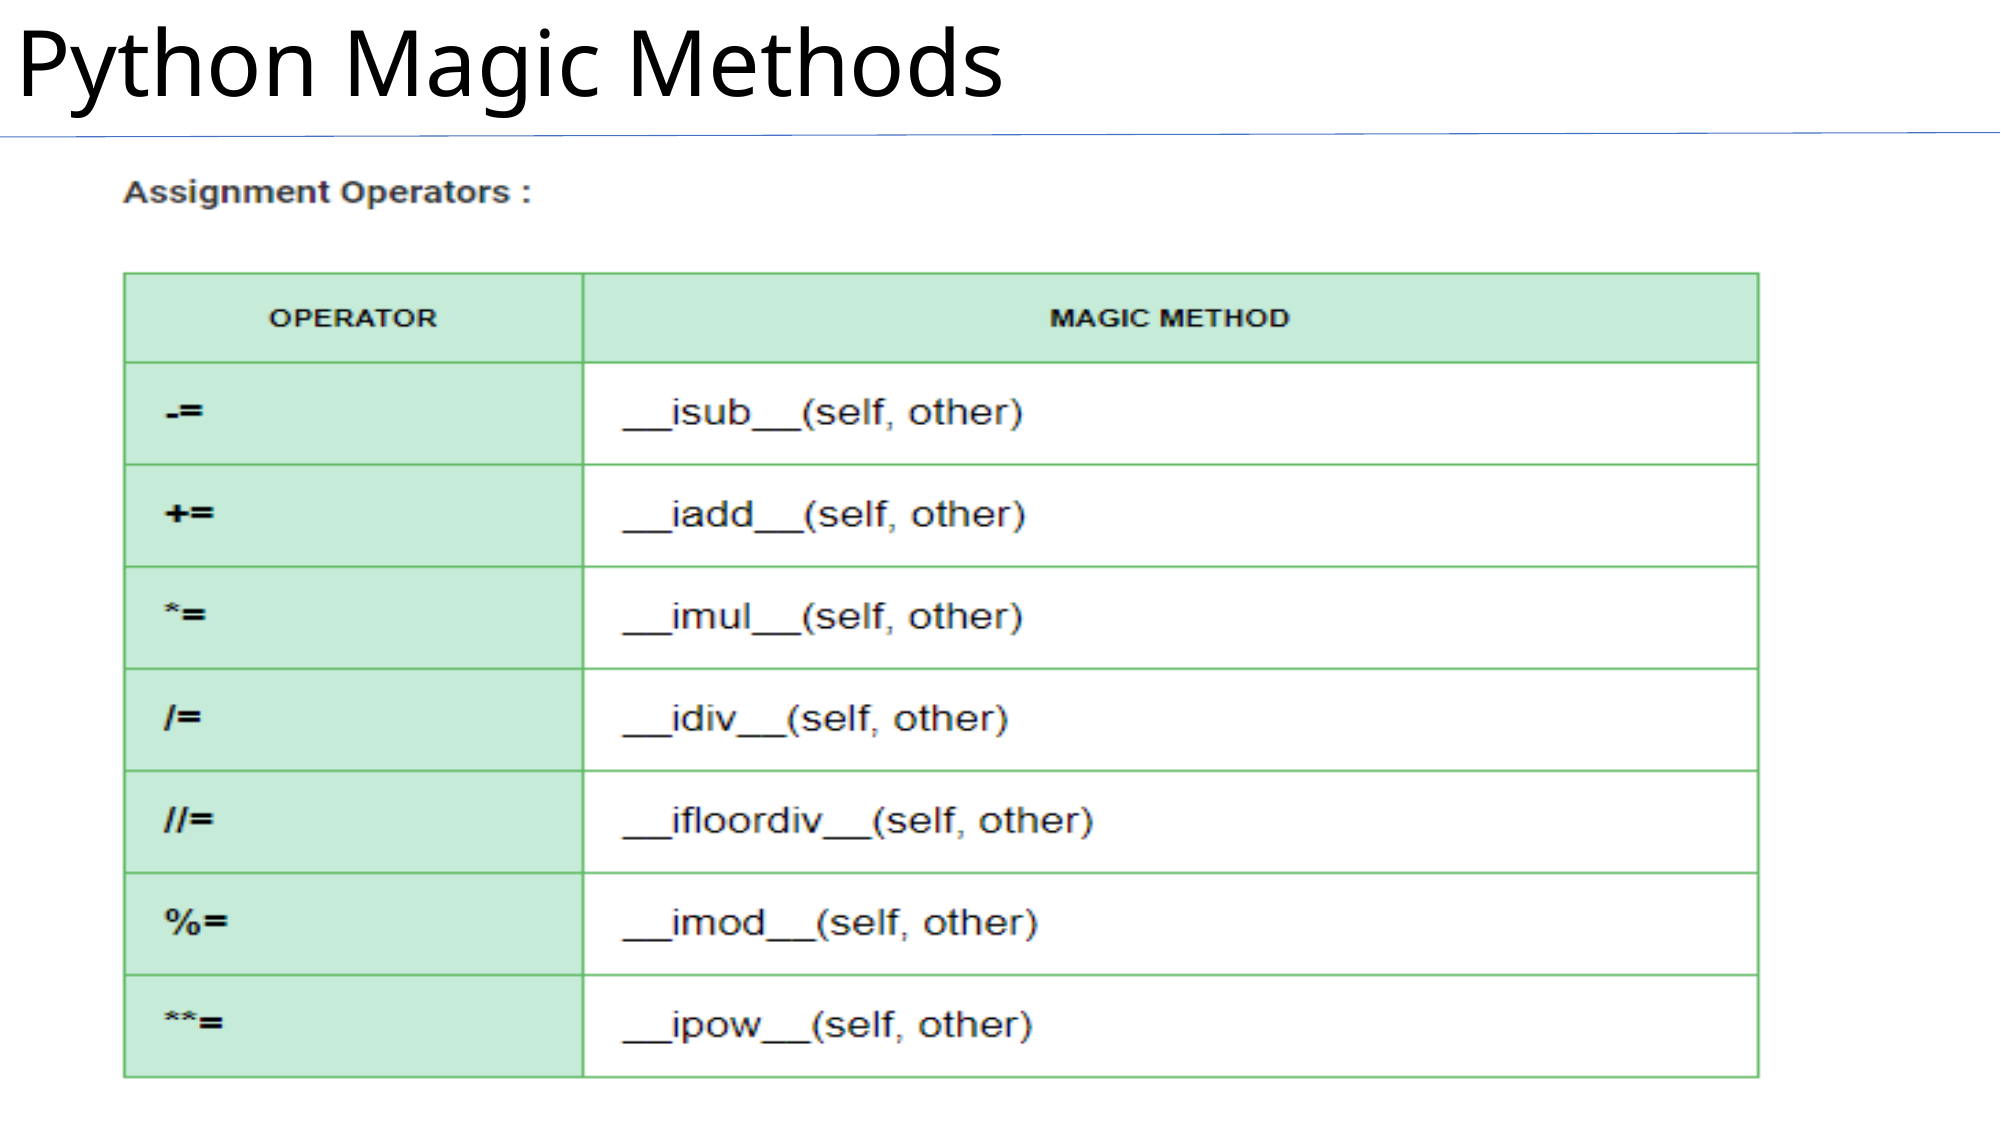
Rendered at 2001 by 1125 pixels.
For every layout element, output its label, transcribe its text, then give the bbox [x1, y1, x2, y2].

picture [102, 160, 1788, 1094]
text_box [0, 132, 2000, 137]
title Python Magic Methods [0, 0, 2000, 132]
